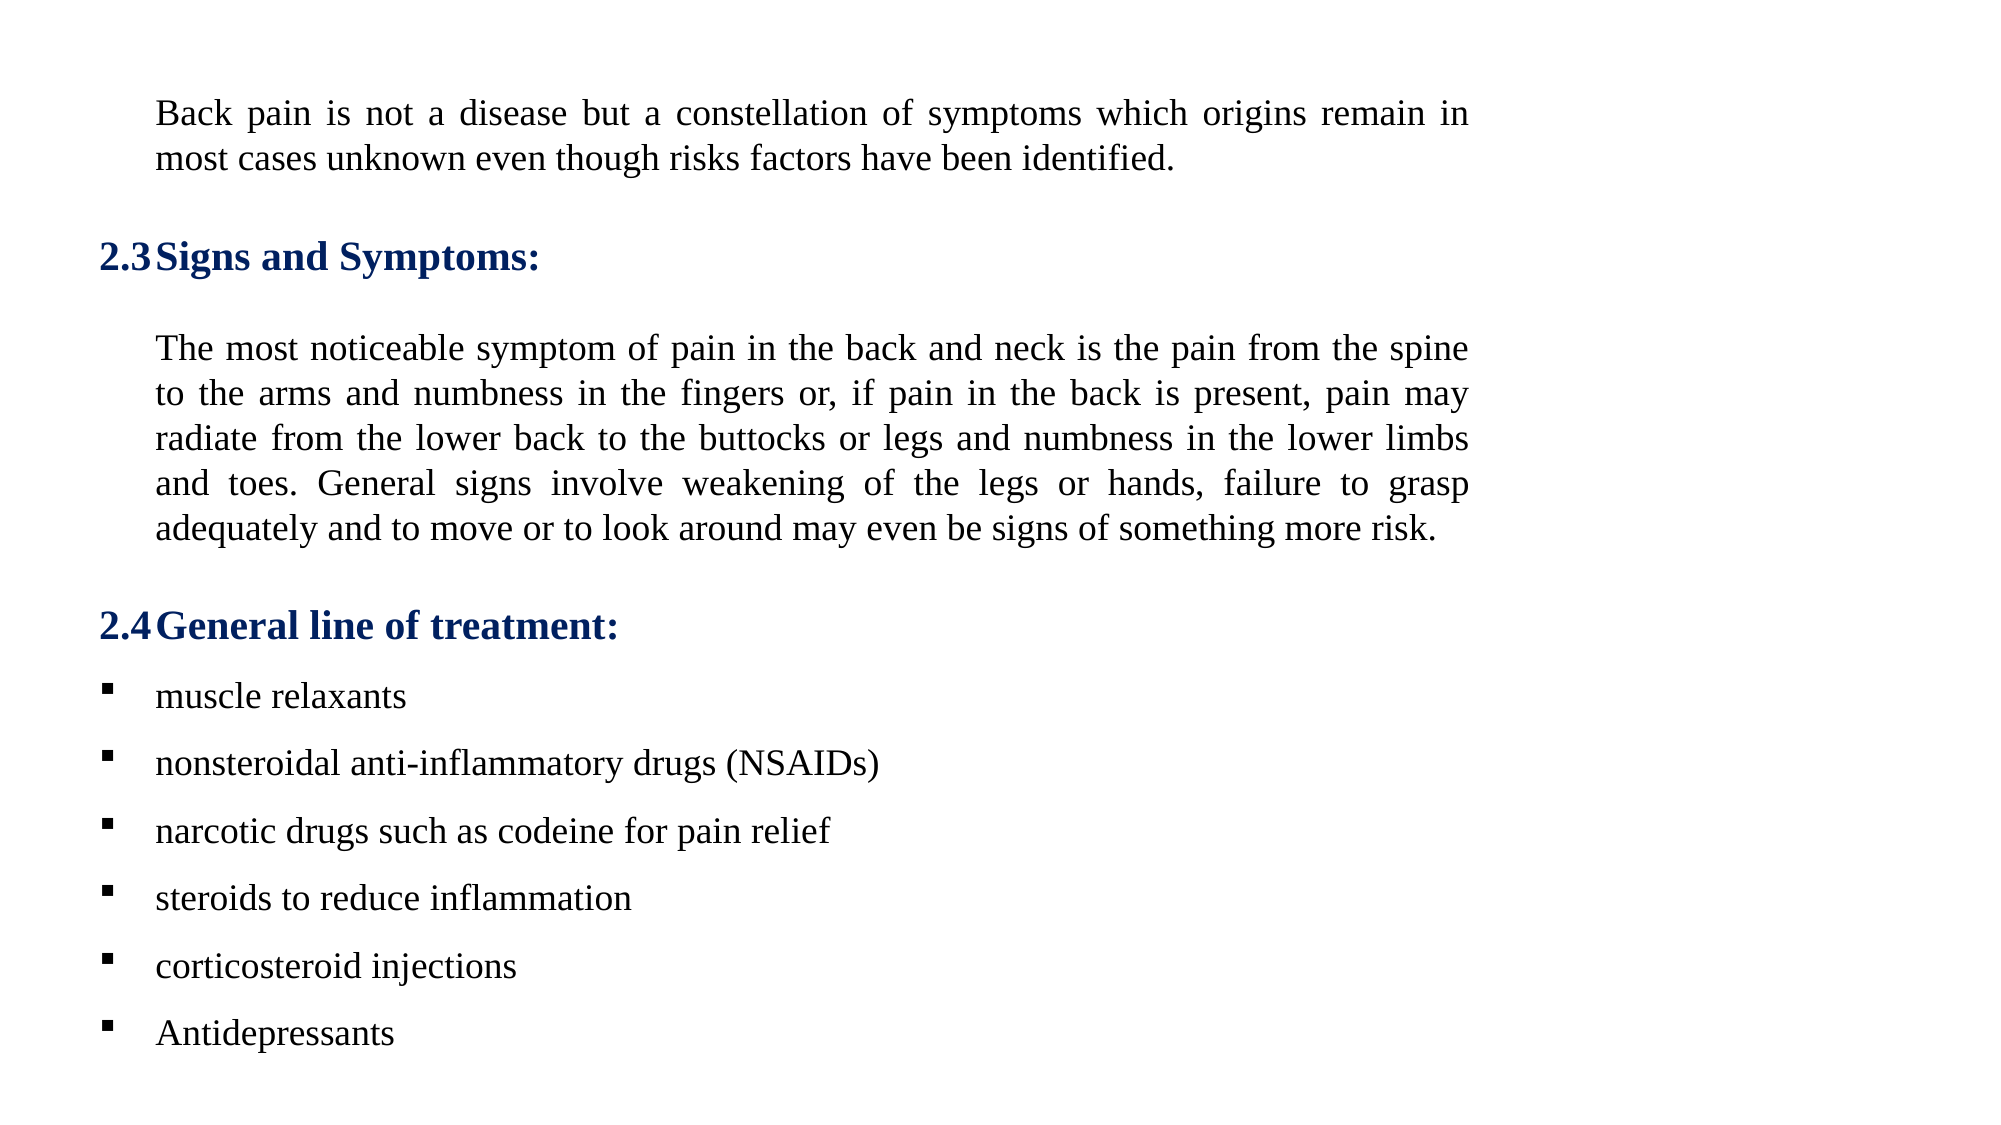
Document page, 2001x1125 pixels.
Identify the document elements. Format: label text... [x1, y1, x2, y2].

text_box Back pain is not a disease but a constellation of symptoms which origins remain in most cases unknown even though risks factors have been identified. 2.3 Signs and Symptoms: The most noticeable symptom of pain in the back and neck is the pain from the spine to the arms and numbness in the fingers or, if pain in the back is present, pain may radiate from the lower back to the buttocks or legs and numbness in the lower limbs and toes. General signs involve weakening of the legs or hands, failure to grasp adequately and to move or to look around may even be signs of something more risk. 2.4 General line of treatment: muscle relaxants nonsteroidal anti-inflammatory drugs (NSAIDs) narcotic drugs such as codeine for pain relief steroids to reduce inflammation corticosteroid injections Antidepressants [84, 30, 1486, 1061]
